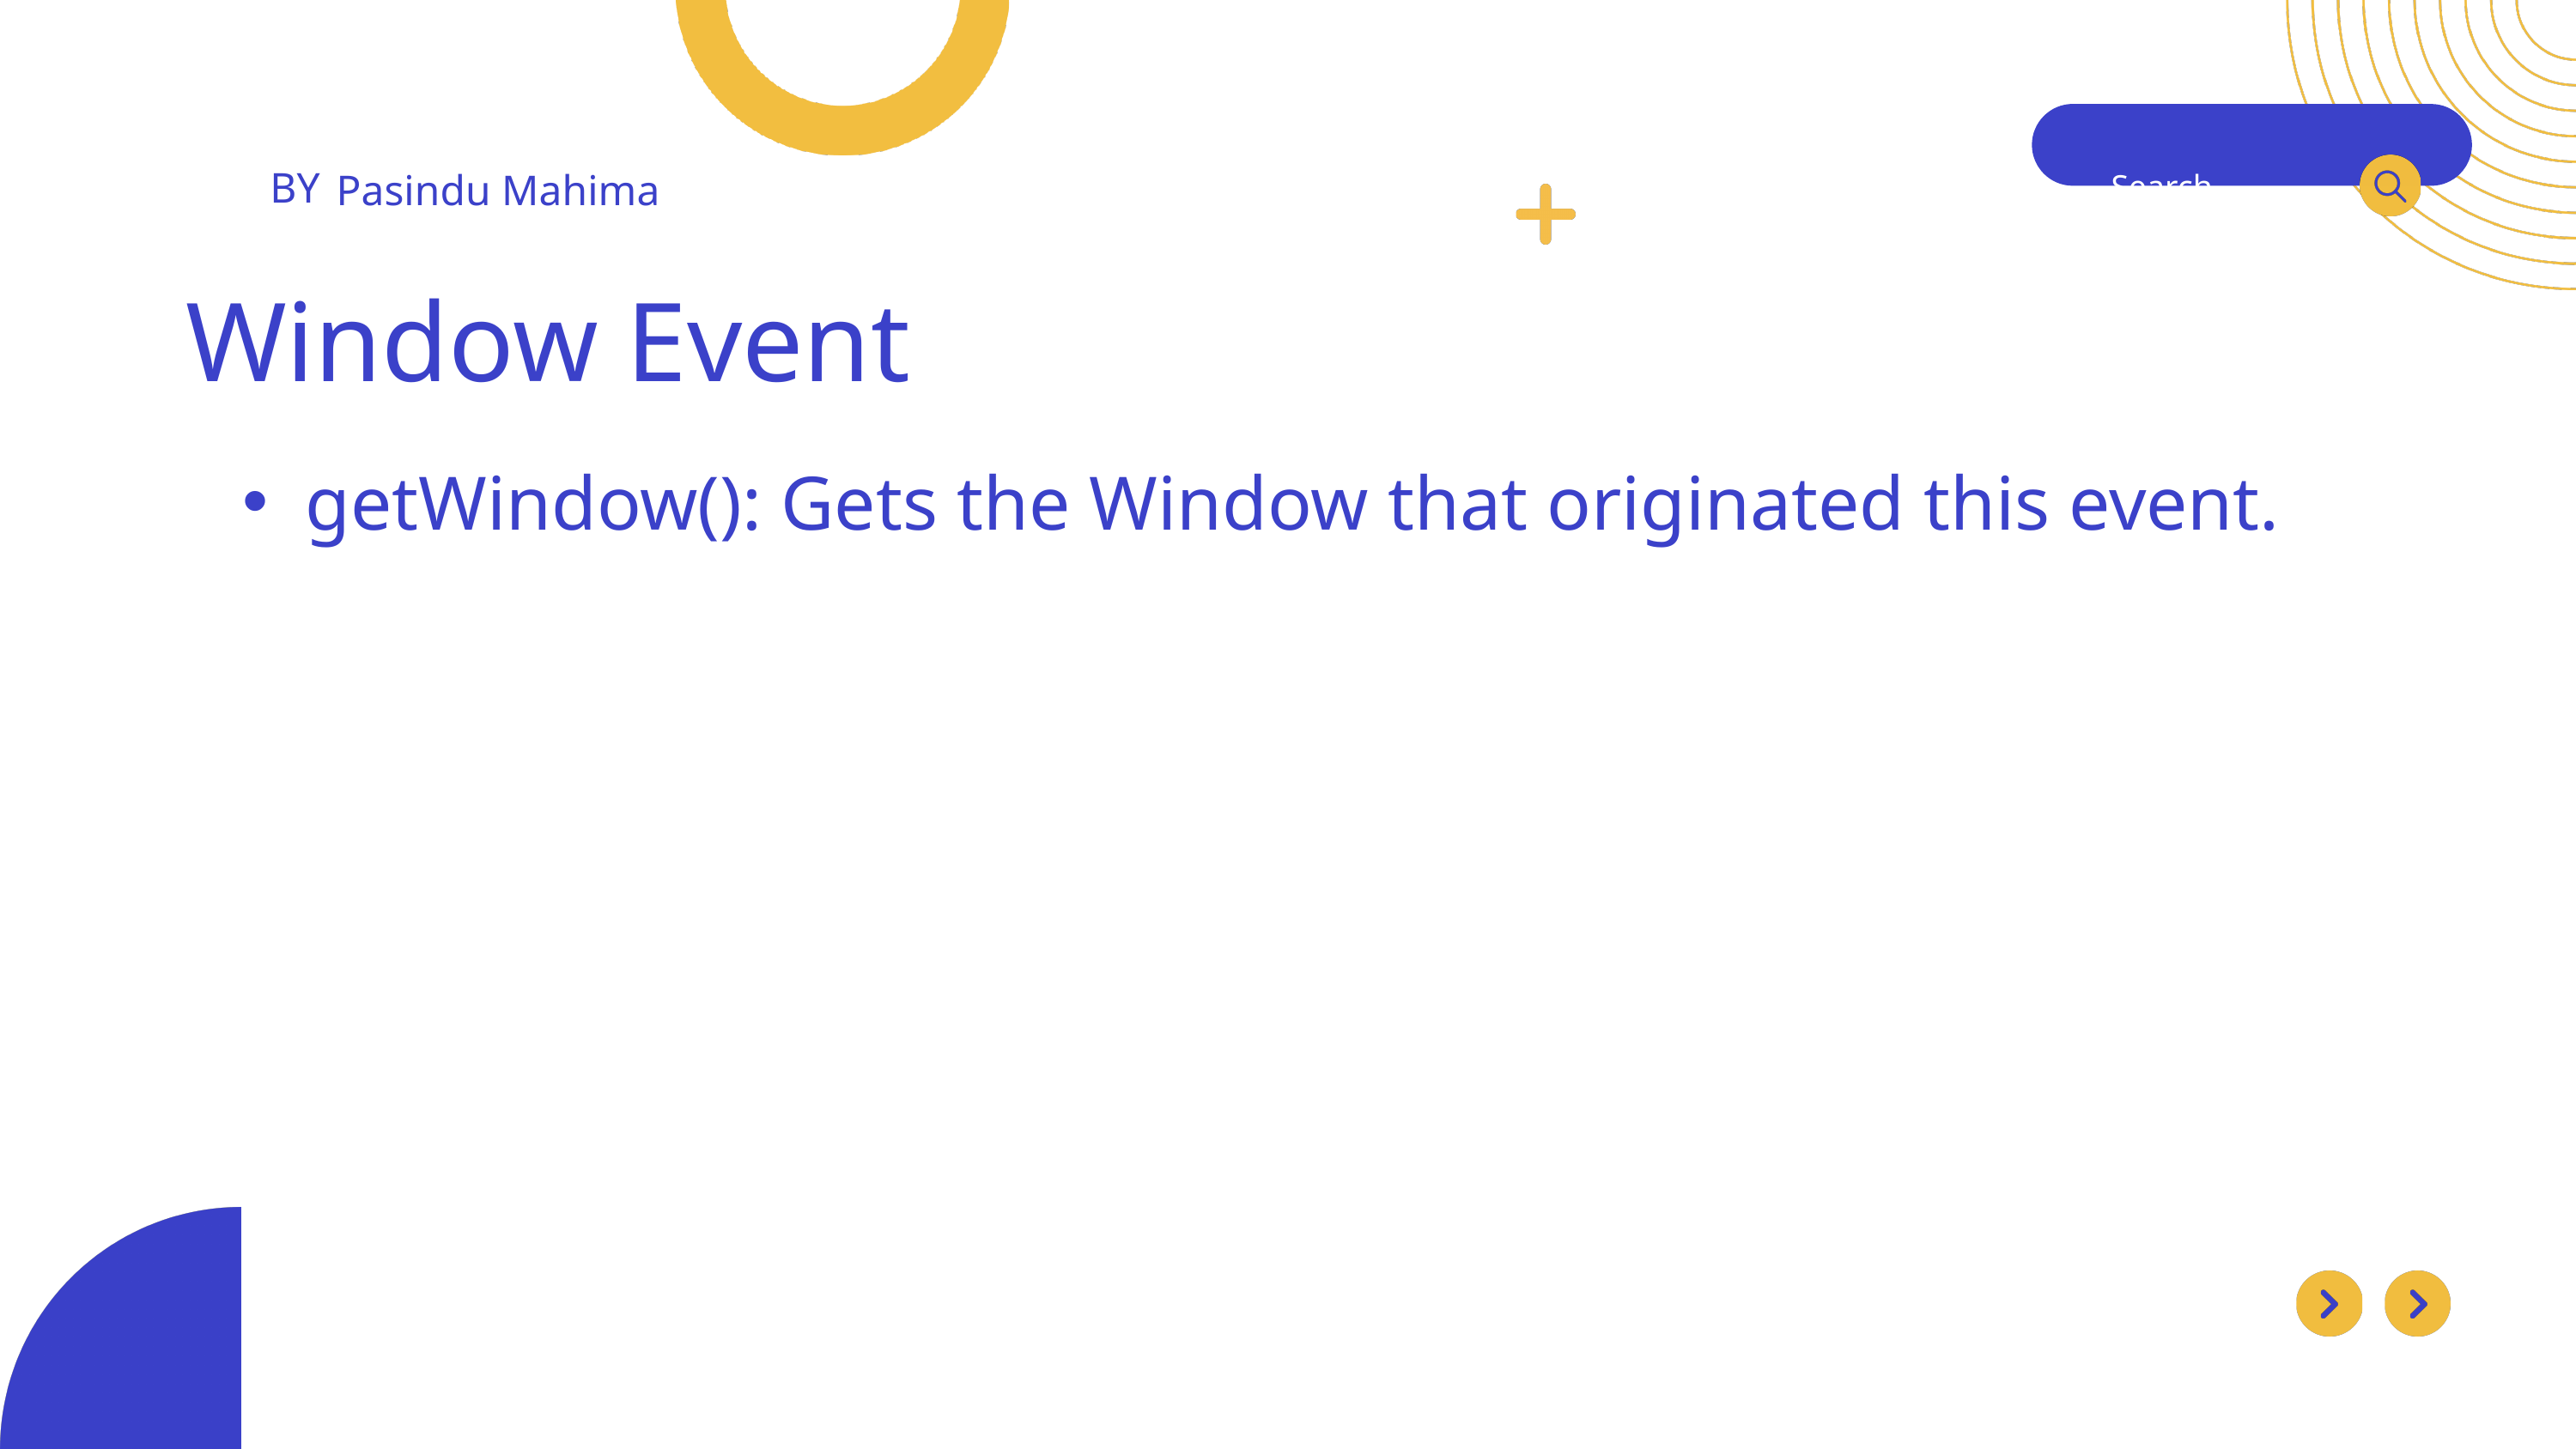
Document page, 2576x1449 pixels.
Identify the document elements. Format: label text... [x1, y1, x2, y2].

text_box [2296, 1270, 2363, 1337]
text_box [2409, 1289, 2427, 1319]
text_box [675, 0, 1010, 155]
text_box [1516, 184, 1576, 245]
text_box [2286, 0, 2576, 290]
text_box [2360, 155, 2421, 216]
text_box [2385, 1270, 2451, 1337]
text_box getWindow(): Gets the Window that originated this event. [180, 441, 2327, 545]
text_box [2373, 169, 2407, 203]
text_box [0, 1207, 241, 1449]
text_box Search . . . [2111, 166, 2291, 205]
text_box [2320, 1289, 2338, 1319]
text_box Window Event [185, 251, 946, 404]
text_box BY [112, 154, 320, 212]
text_box Pasindu Mahima [336, 156, 741, 215]
